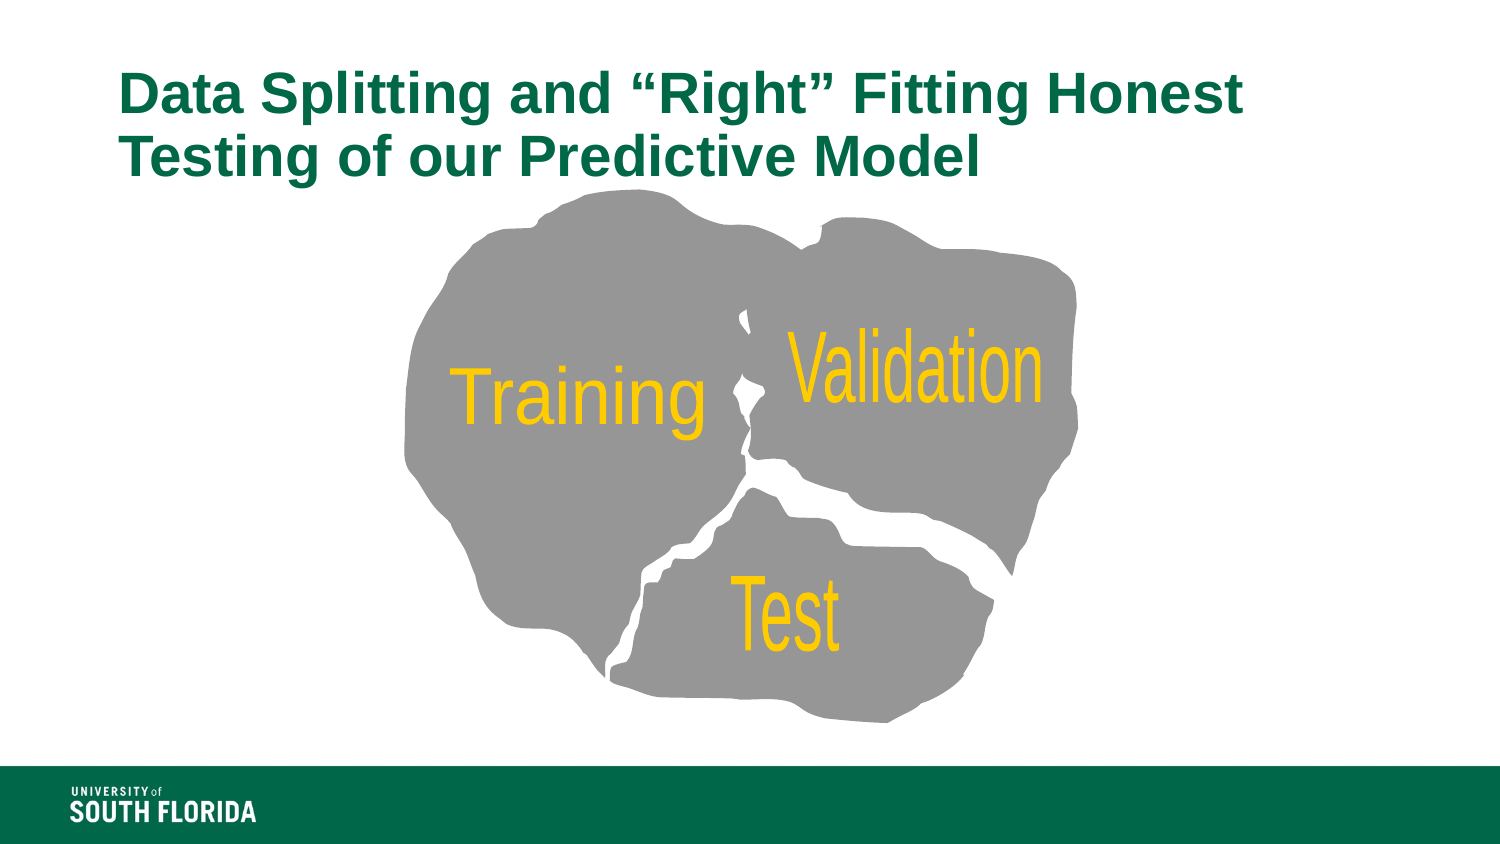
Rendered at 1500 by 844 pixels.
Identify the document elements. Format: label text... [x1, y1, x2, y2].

text_box [609, 487, 995, 724]
title Data Splitting and “Right” Fitting Honest Testing of our Predictive Model [103, 44, 1397, 208]
picture [0, 0, 1500, 844]
text_box [741, 217, 1079, 577]
text_box [404, 189, 801, 679]
